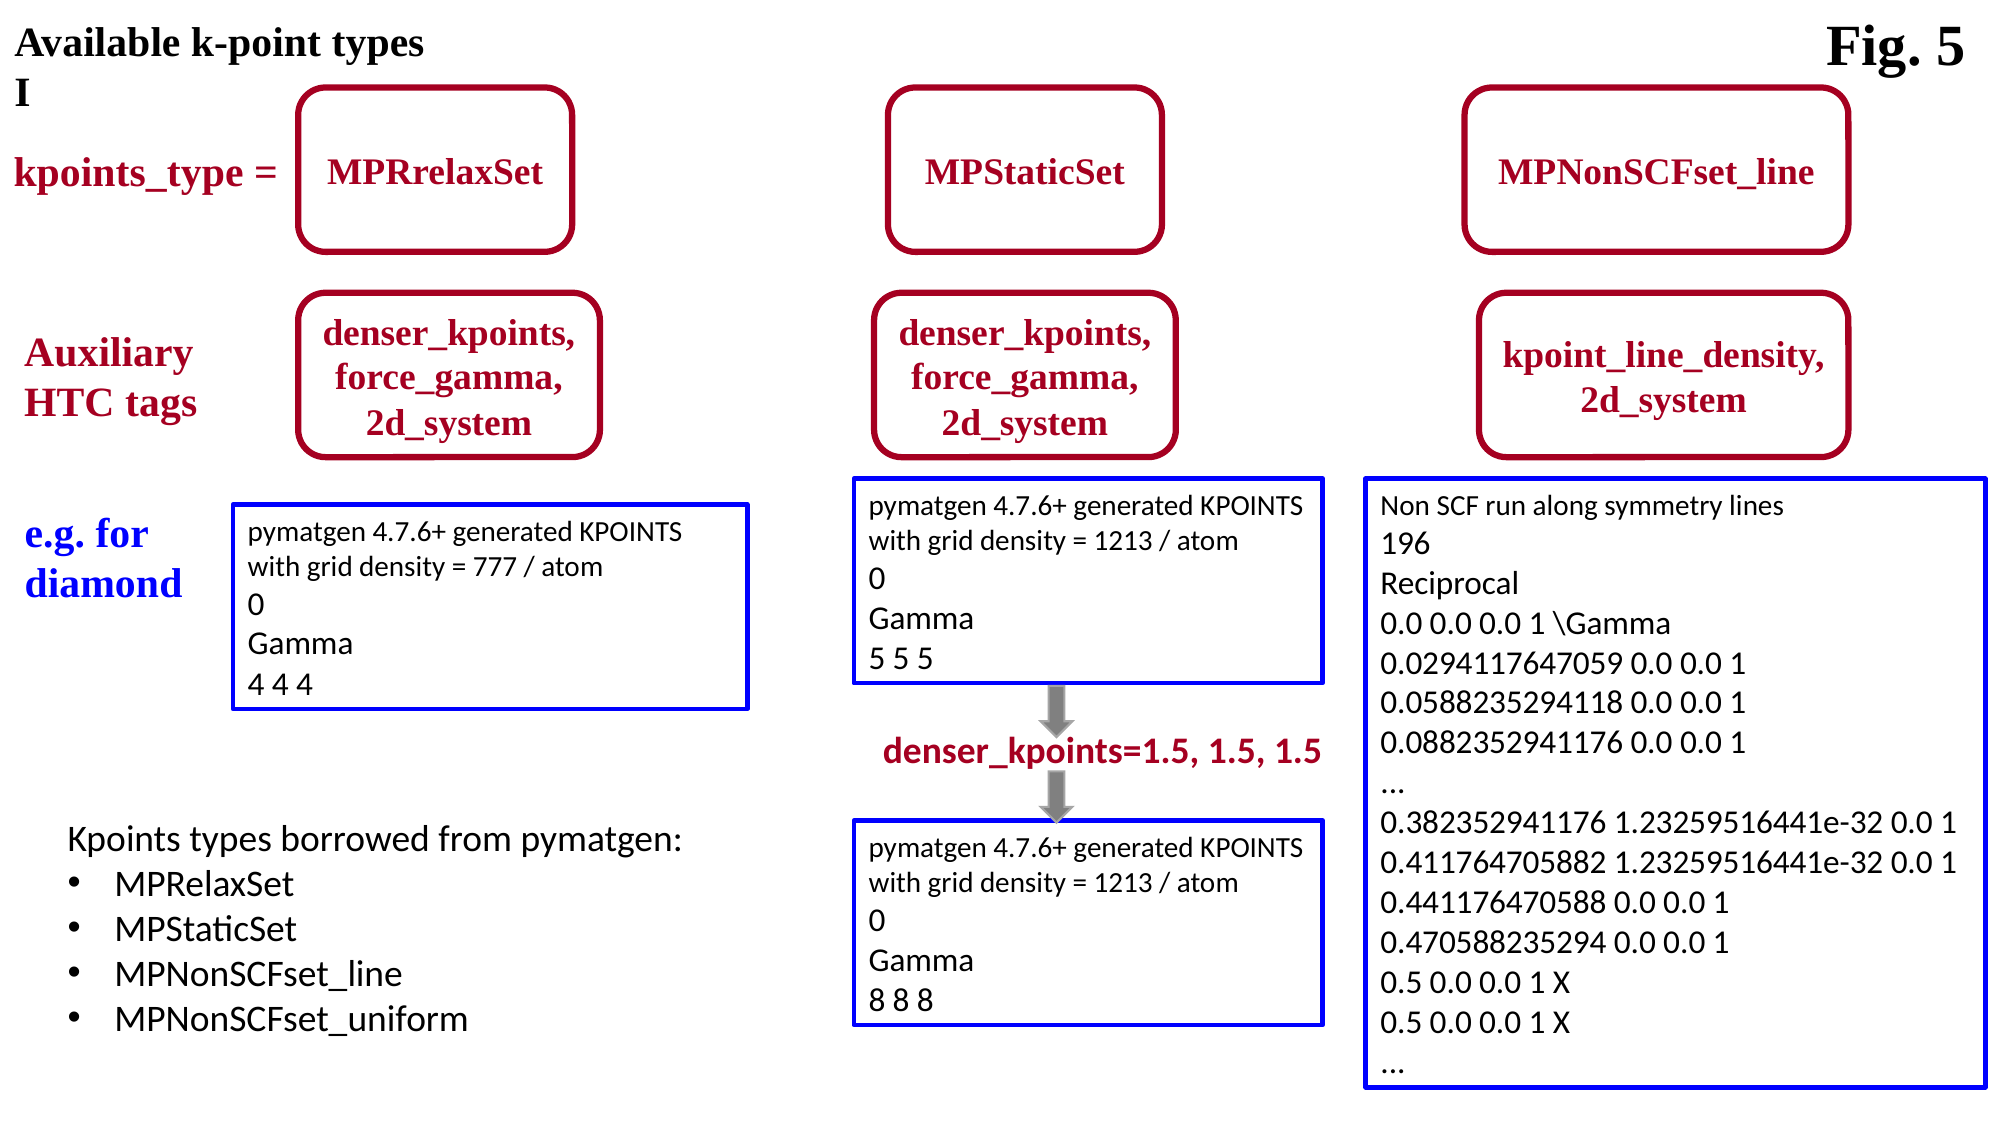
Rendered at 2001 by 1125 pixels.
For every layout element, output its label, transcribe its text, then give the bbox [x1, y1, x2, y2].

text_box pymatgen 4.7.6+ generated KPOINTS with grid density = 777 / atom 0 Gamma 4 4 4 [232, 504, 748, 709]
text_box Available k-point types I [0, 7, 467, 123]
text_box MPNonSCFset_line [1463, 86, 1850, 253]
text_box [1047, 684, 1066, 718]
text_box Auxiliary HTC tags [9, 316, 223, 432]
text_box denser_kpoints, force_gamma, 2d_system [297, 291, 601, 459]
text_box denser_kpoints=1.5, 1.5, 1.5 [868, 718, 1338, 778]
text_box kpoints_type = [0, 136, 299, 202]
text_box [1038, 770, 1075, 825]
text_box pymatgen 4.7.6+ generated KPOINTS with grid density = 1213 / atom 0 Gamma 5 5 5 [853, 478, 1323, 684]
text_box Kpoints types borrowed from pymatgen: MPRelaxSet MPStaticSet MPNonSCFset_line MPNonSCFset_uniform [52, 806, 699, 1092]
text_box kpoint_line_density, 2d_system [1477, 291, 1850, 459]
text_box MPStaticSet [886, 86, 1164, 253]
text_box MPRrelaxSet [297, 86, 574, 253]
text_box Non SCF run along symmetry lines 196 Reciprocal 0.0 0.0 0.0 1 \Gamma 0.0294117647059 0.0 0.0 1 0.0588235294118 0.0 0.0 1 0.0882352941176 0.0 0.0 1 ... 0.382352941176 1.23259516441e-32 0.0 1 0.411764705882 1.23259516441e-32 0.0 1 0.441176470588 0.0 0.0 1 0.470588235294 0.0 0.0 1 0.5 0.0 0.0 1 X 0.5 0.0 0.0 1 X ... [1365, 478, 1986, 1088]
text_box denser_kpoints, force_gamma, 2d_system [873, 291, 1177, 459]
text_box pymatgen 4.7.6+ generated KPOINTS with grid density = 1213 / atom 0 Gamma 8 8 8 [853, 820, 1323, 1025]
text_box Fig. 5 [1806, 0, 1986, 85]
text_box e.g. for diamond [9, 498, 243, 614]
